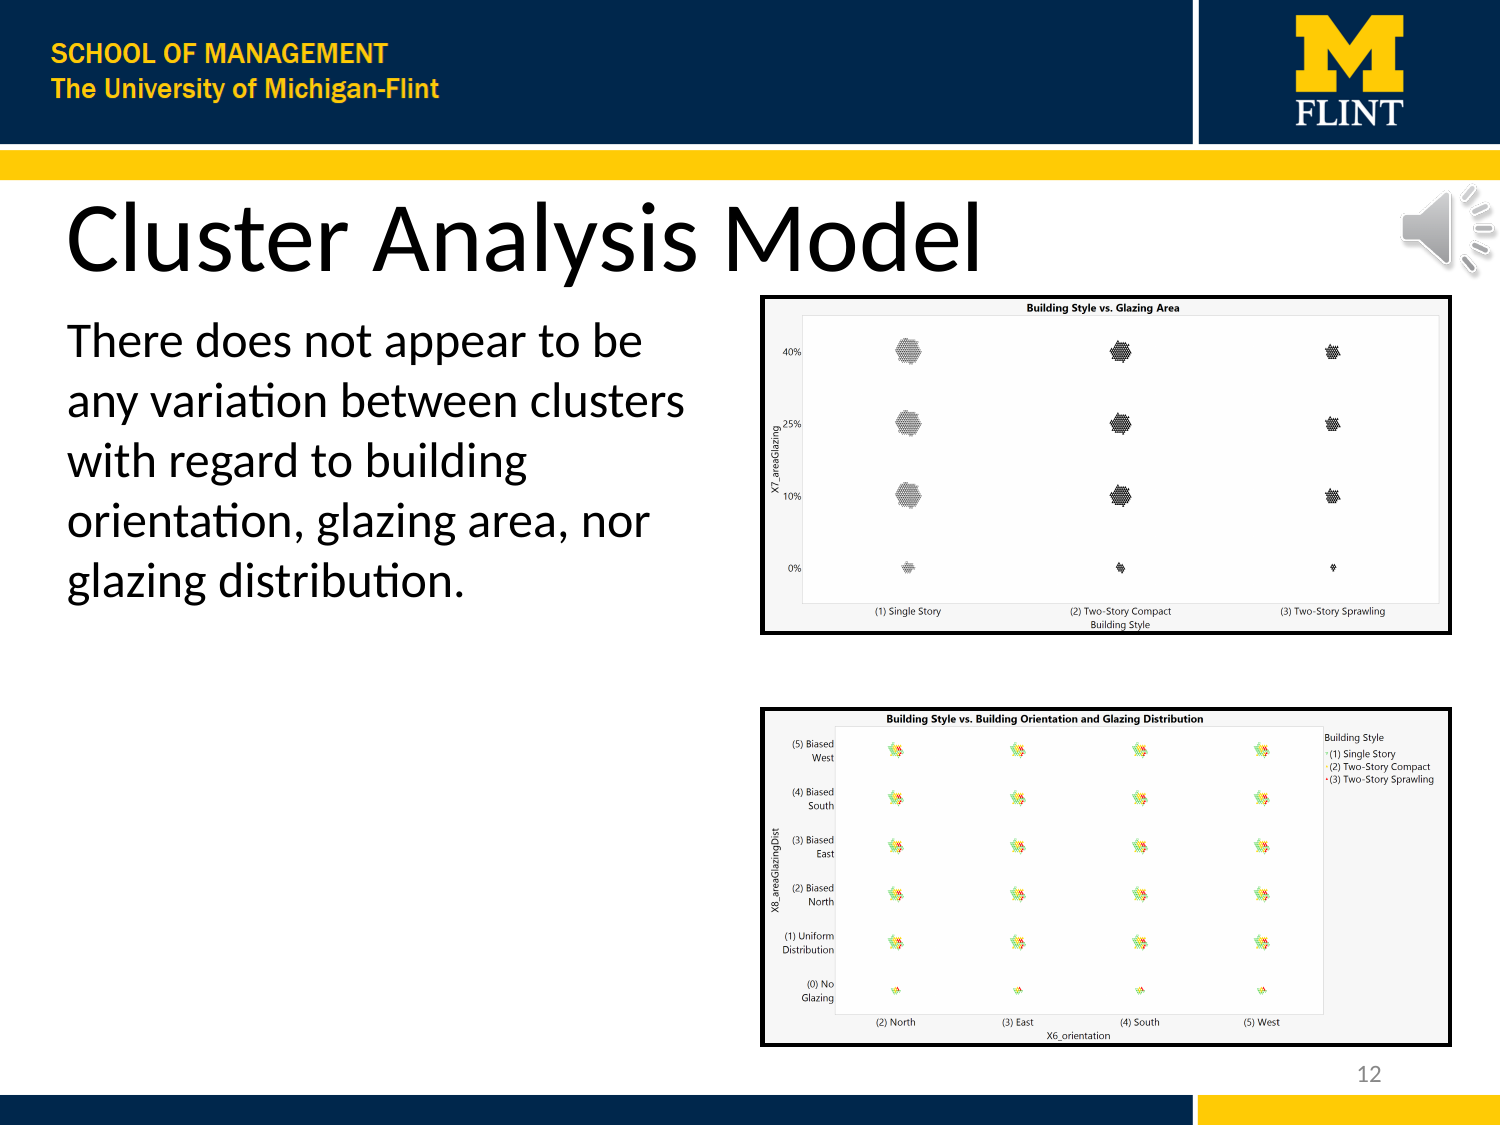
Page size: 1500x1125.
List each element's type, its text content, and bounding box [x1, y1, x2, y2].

picture [0, 0, 1500, 1125]
title Cluster Analysis Model [51, 181, 1449, 300]
slide_number ‹#› [1059, 1052, 1397, 1103]
list There does not appear to be any variation between clusters with regard to building orientation, glazing area, nor glazing distribution. [51, 299, 736, 1043]
